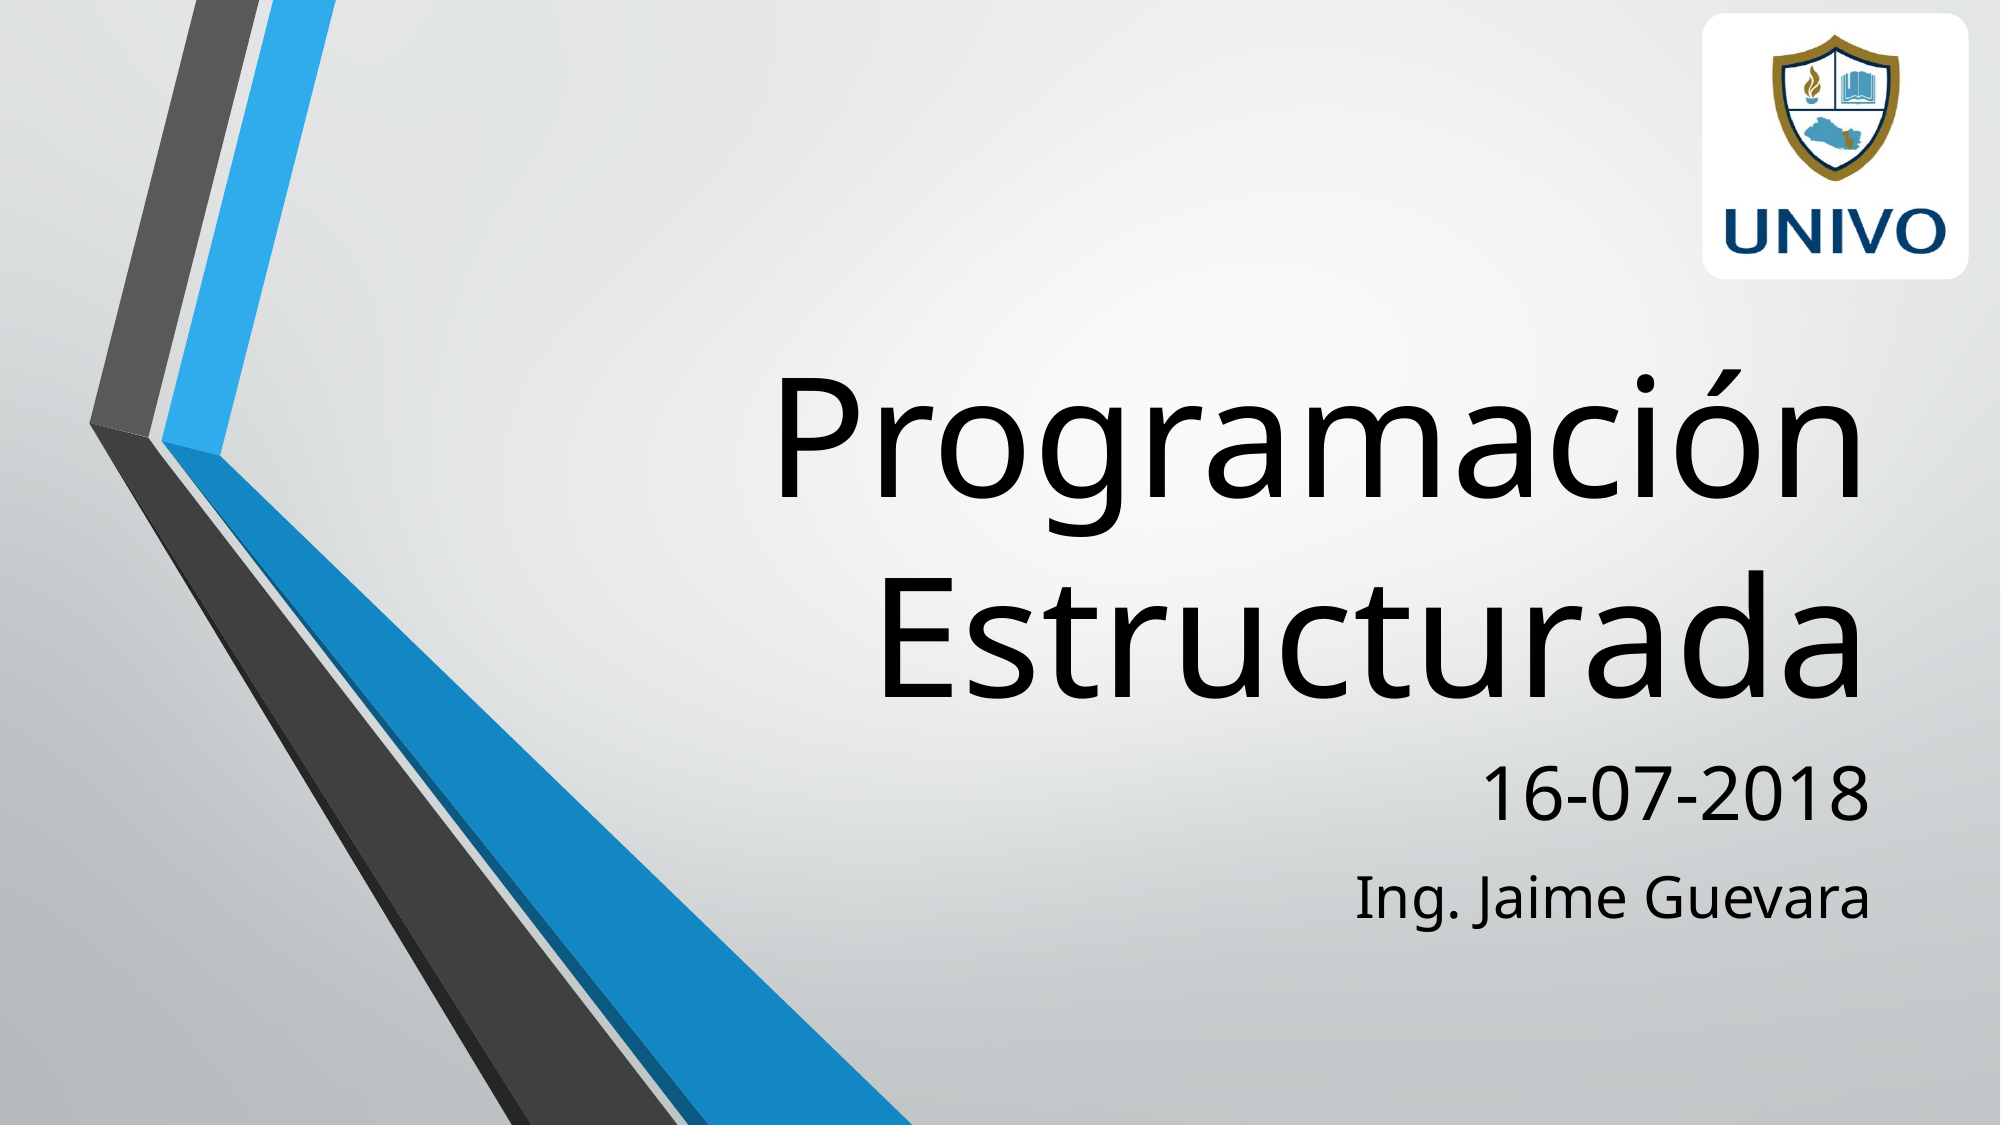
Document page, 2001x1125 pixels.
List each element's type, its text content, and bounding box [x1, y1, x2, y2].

title Programación Estructurada [480, 309, 1887, 739]
picture [1702, 13, 1969, 280]
subtitle 16-07-2018 Ing. Jaime Guevara [740, 738, 1887, 967]
